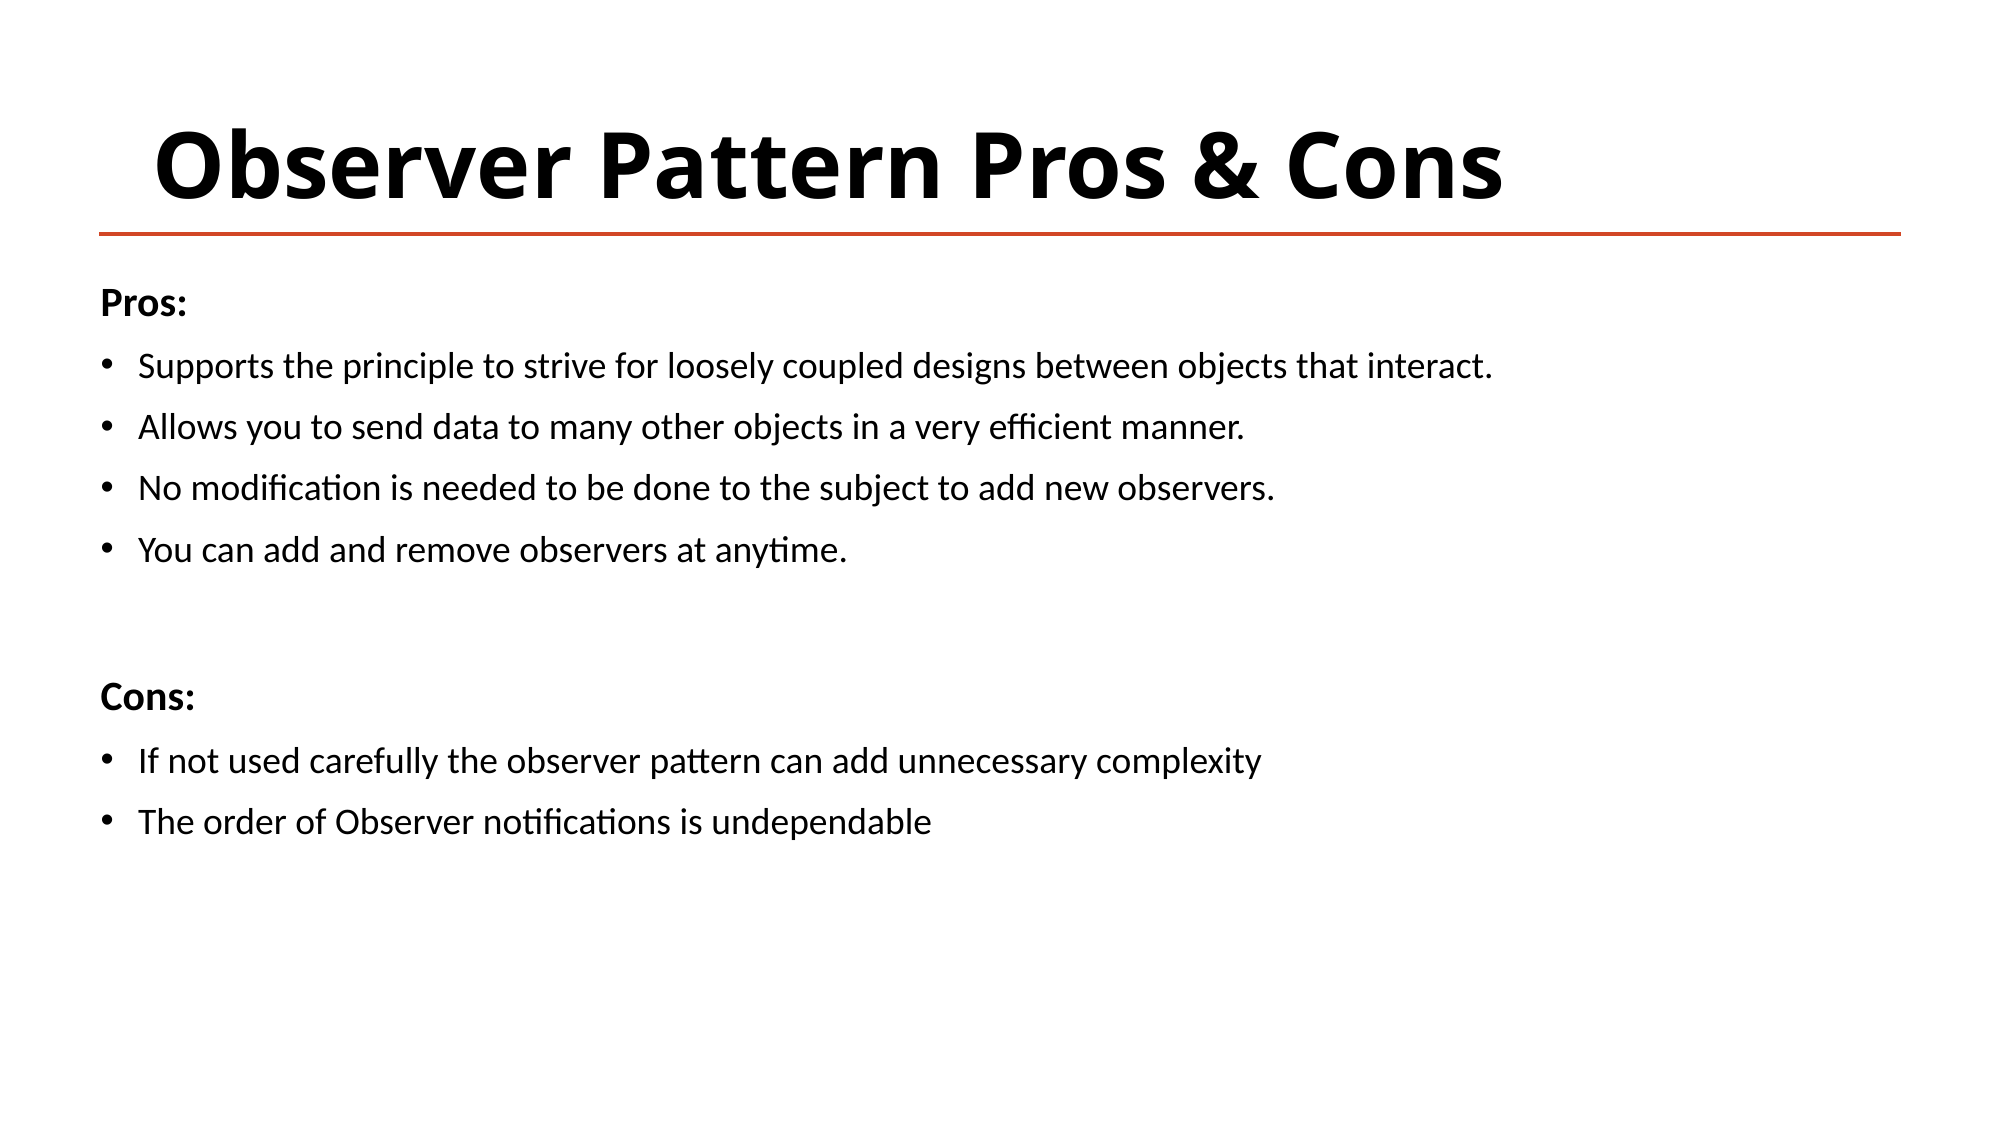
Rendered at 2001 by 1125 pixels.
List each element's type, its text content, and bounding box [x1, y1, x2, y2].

title Observer Pattern Pros & Cons [137, 59, 1863, 272]
list Pros: Supports the principle to strive for loosely coupled designs between objects that interact. Allows you to send data to many other objects in a very efficient manner. No modification is needed to be done to the subject to add new observers. You can add and remove observers at anytime. Cons: If not used carefully the observer pattern can add unnecessary complexity The order of Observer notifications is undependable [85, 272, 1939, 1072]
